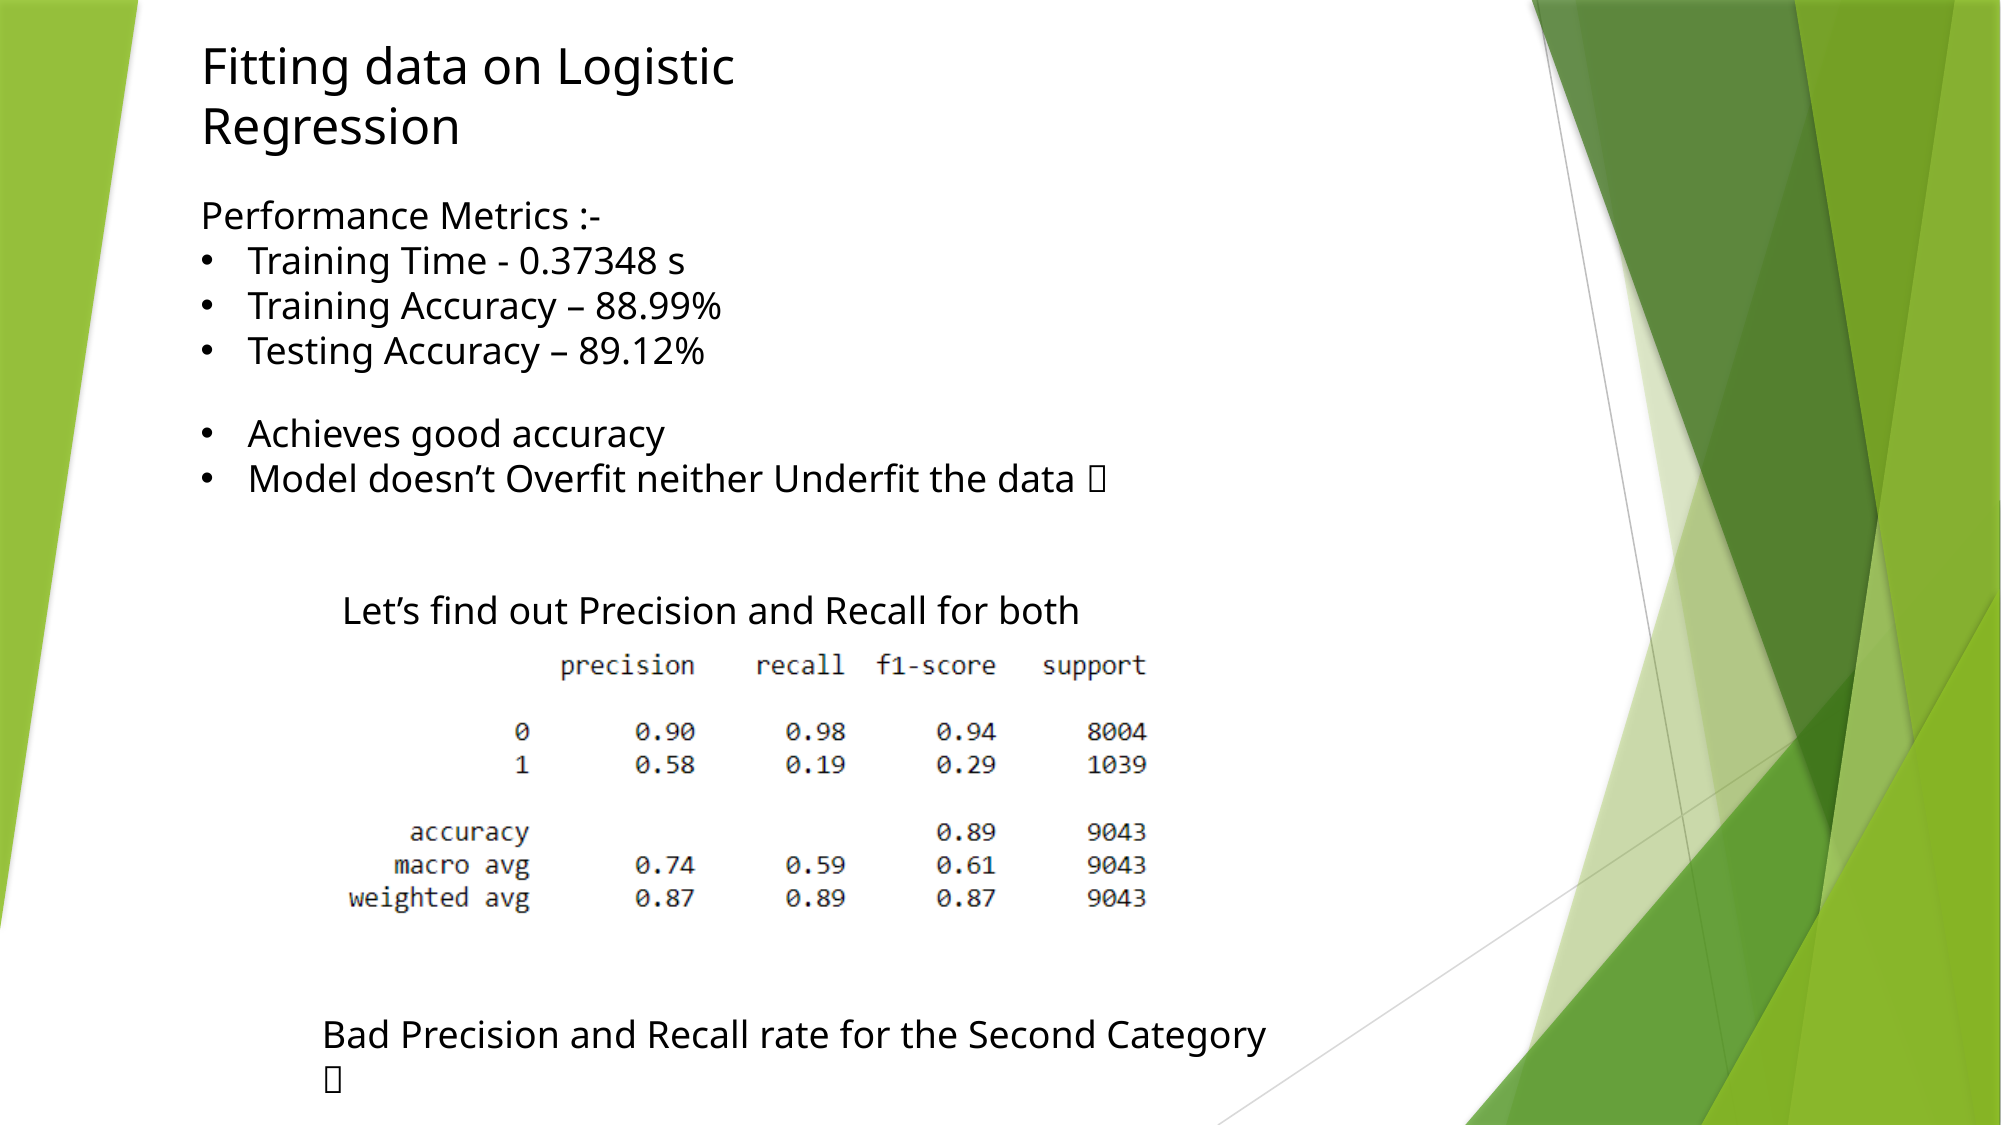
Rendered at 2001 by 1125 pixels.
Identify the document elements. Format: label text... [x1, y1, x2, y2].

picture [339, 640, 1195, 932]
text_box Performance Metrics :- Training Time - 0.37348 s Training Accuracy – 88.99% Testing Accuracy – 89.12% [185, 184, 1012, 379]
text_box Let’s find out Precision and Recall for both categories [327, 580, 1270, 685]
text_box Fitting data on Logistic Regression [187, 27, 1023, 162]
text_box Bad Precision and Recall rate for the Second Category  [307, 1003, 1290, 1109]
text_box Achieves good accuracy Model doesn’t Overfit neither Underfit the data  [185, 402, 1130, 508]
